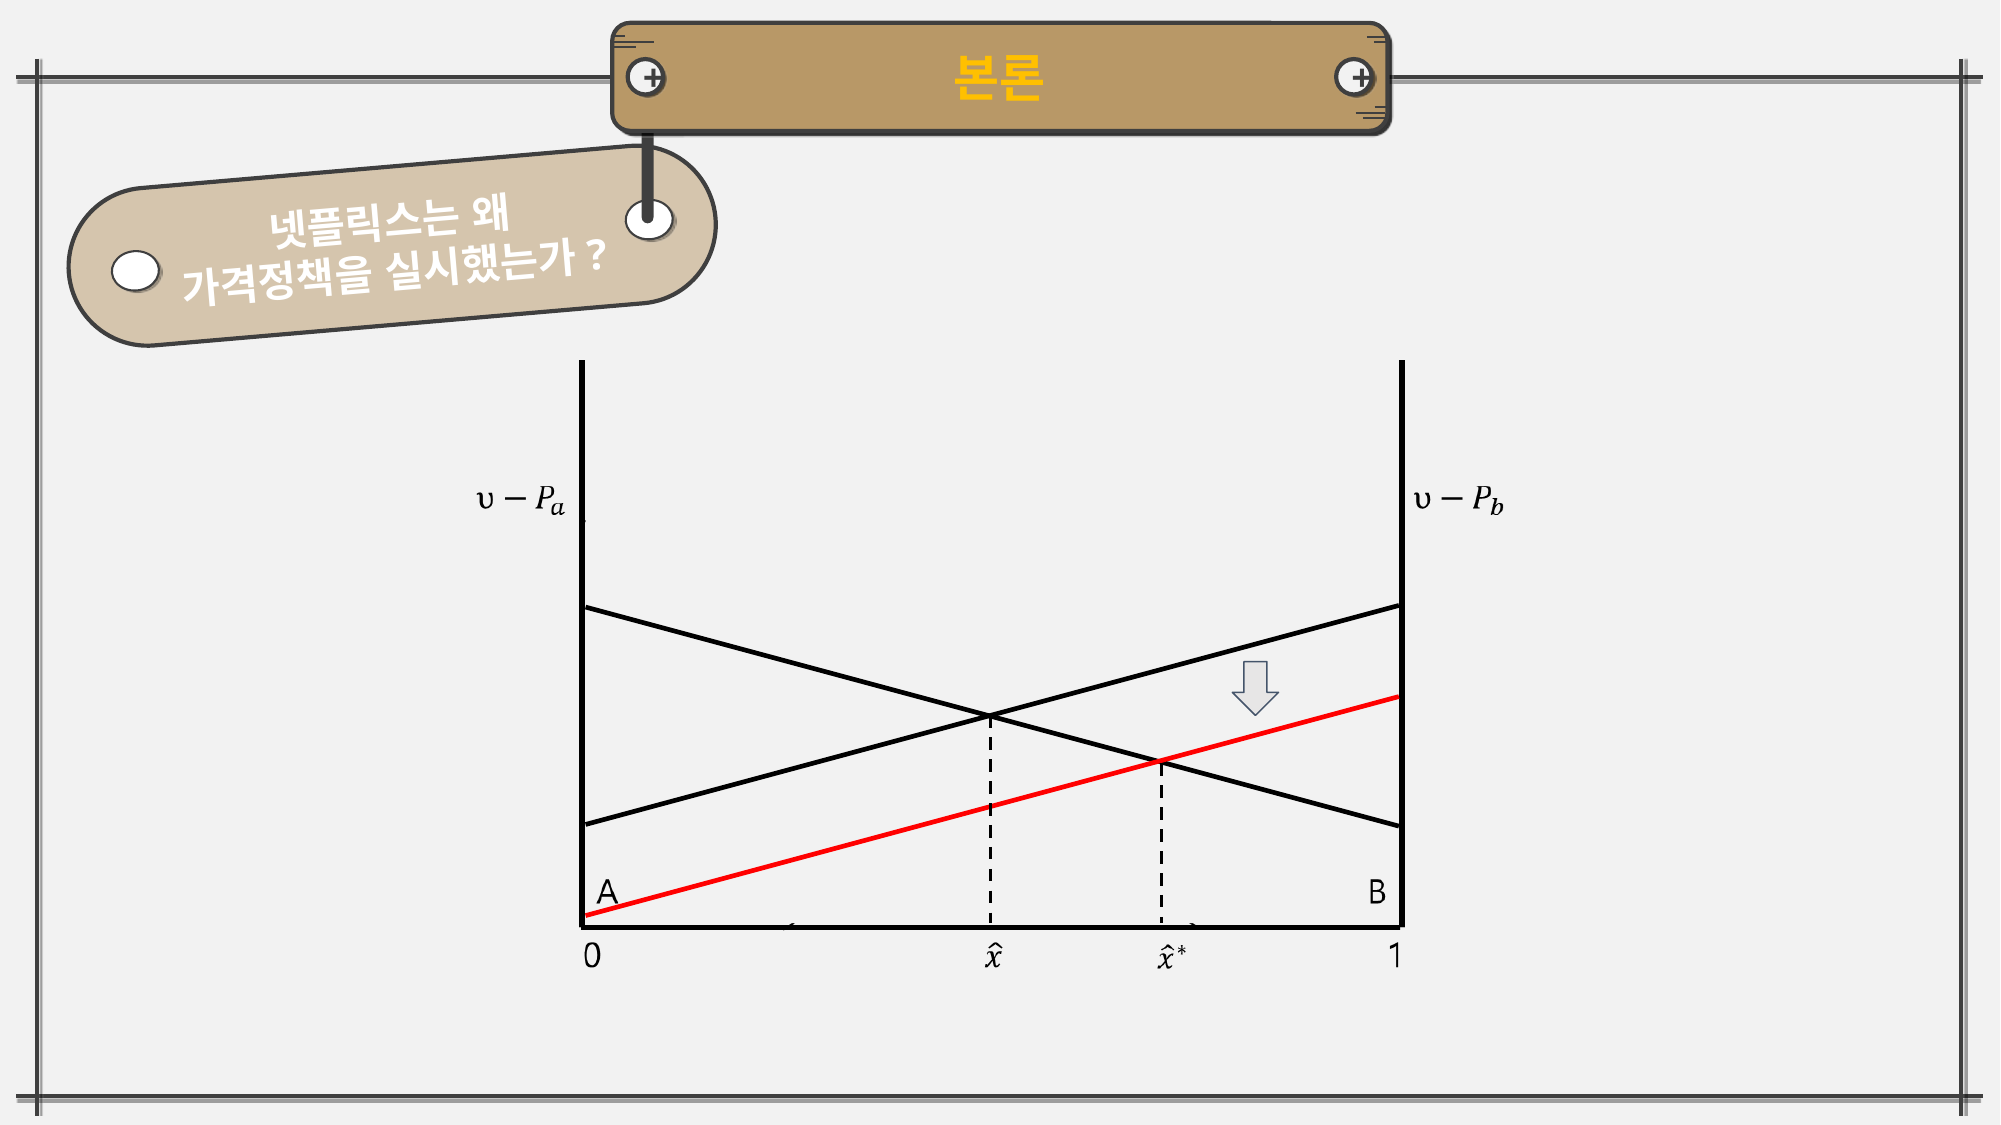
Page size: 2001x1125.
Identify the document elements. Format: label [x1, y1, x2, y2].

text_box [0, 0, 2000, 1125]
text_box [451, 360, 1532, 1027]
